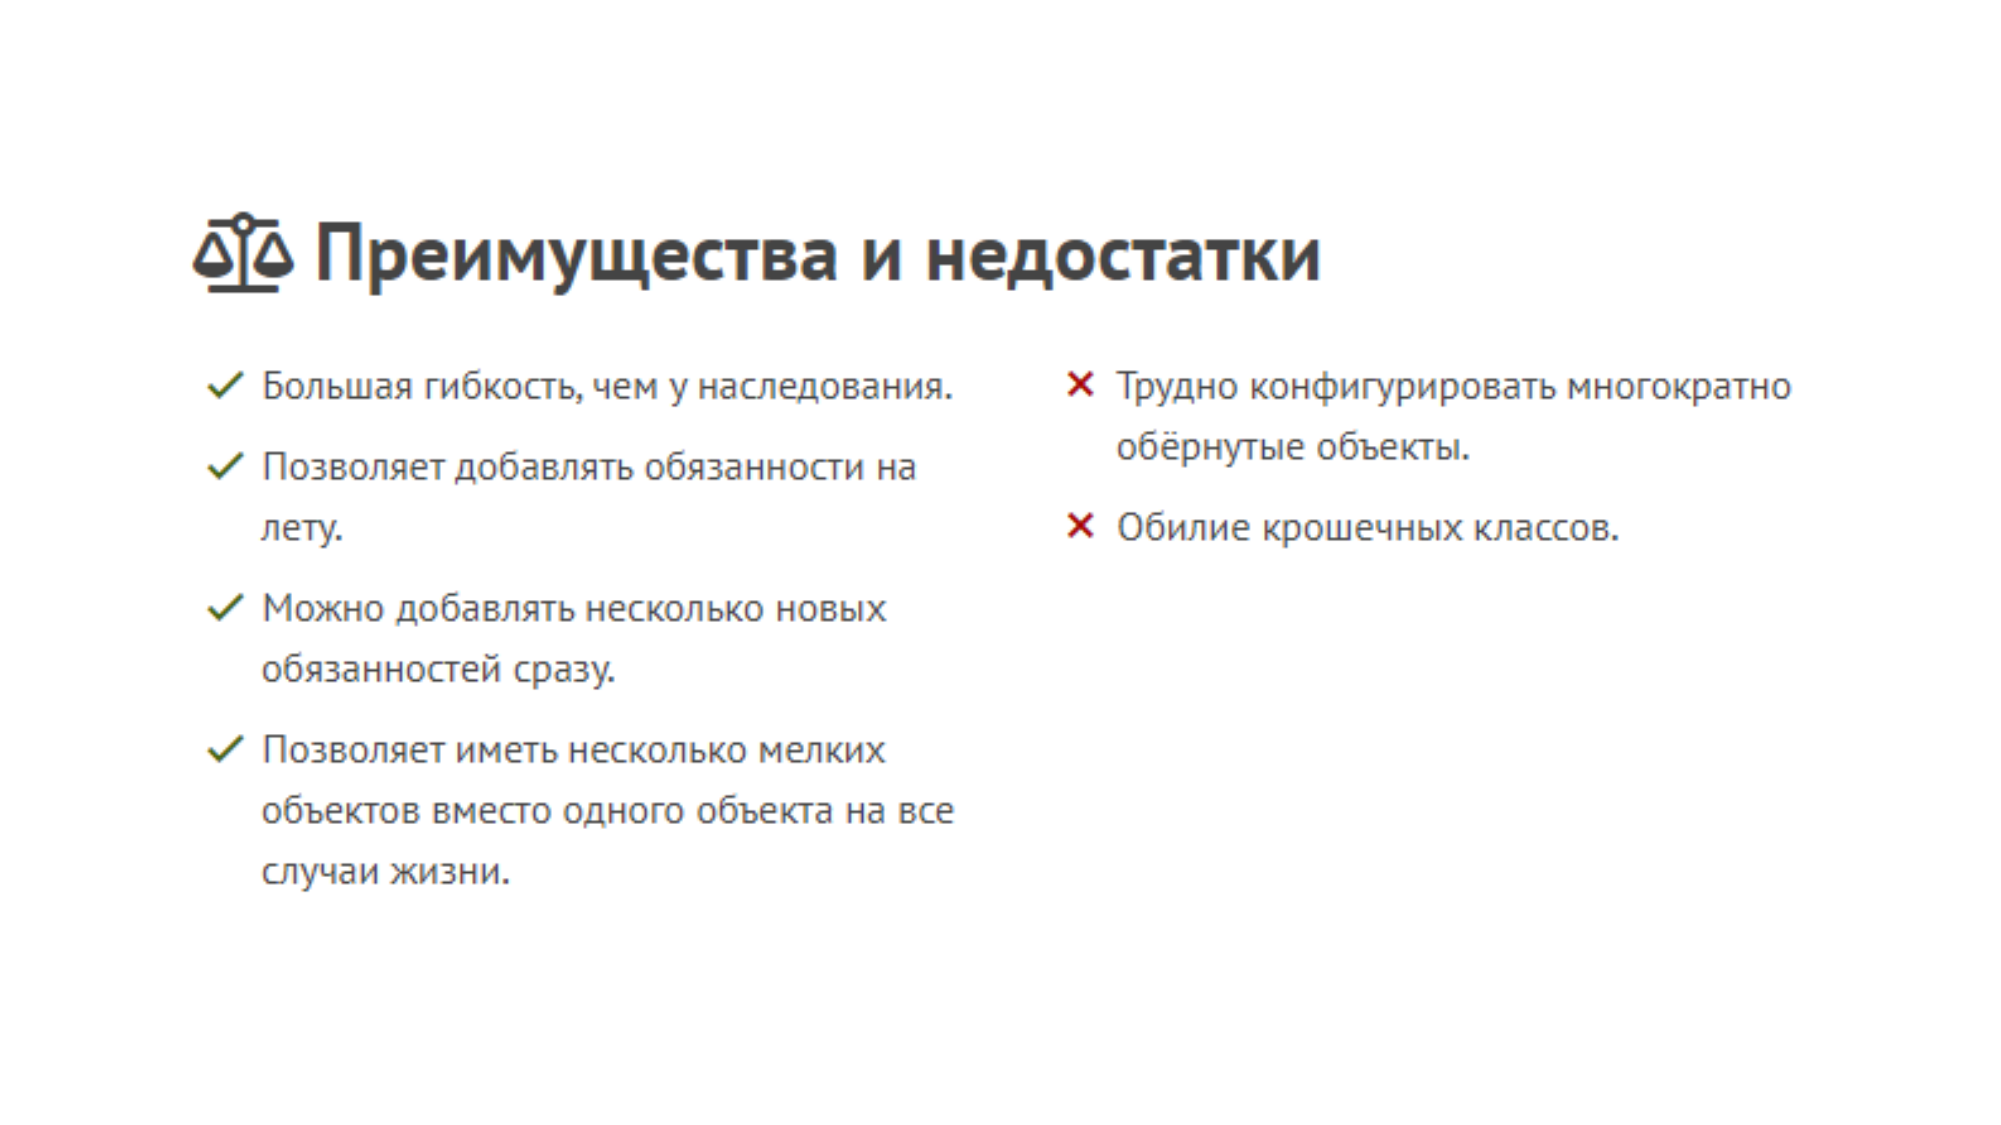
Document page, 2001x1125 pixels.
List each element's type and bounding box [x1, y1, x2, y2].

picture [65, 147, 1886, 973]
